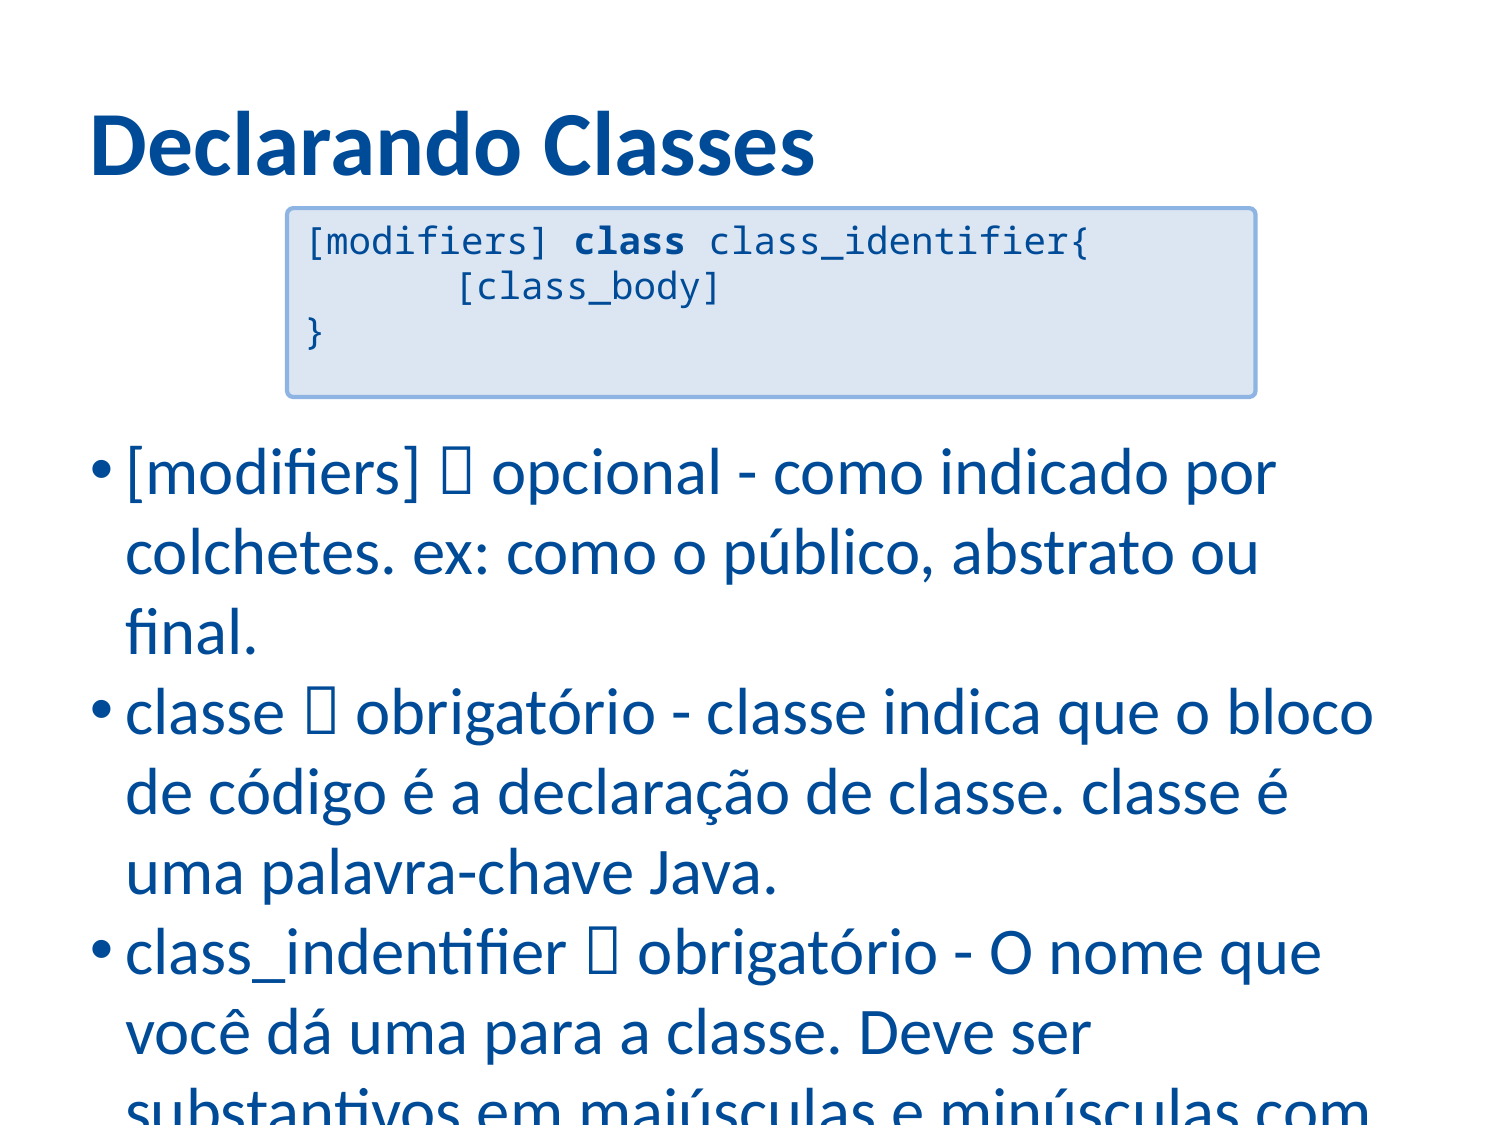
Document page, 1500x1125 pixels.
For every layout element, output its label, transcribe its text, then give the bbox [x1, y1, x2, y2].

text_box [modifiers]  opcional - como indicado por colchetes. ex: como o público, abstrato ou final. classe  obrigatório - classe indica que o bloco de código é a declaração de classe. classe é uma palavra-chave Java. class_indentifier  obrigatório - O nome que você dá uma para a classe. Deve ser substantivos em maiúsculas e minúsculas com a letra de cada palavra 1 maiúscula. ex: Camisa. Deve conter palavras inteiras, evite siglas e abreviaturas. Ele não pode conter espaço, virgulas, traços, ou começar com dígito. É case sensitive. class_body  opcional - ele pode conter variáveis, métodos e / ou comentários. [75, 420, 1425, 964]
text_box Declarando Classes [75, 45, 1425, 233]
text_box [modifiers] class class_identifier{ [class_body] } [287, 208, 1256, 398]
